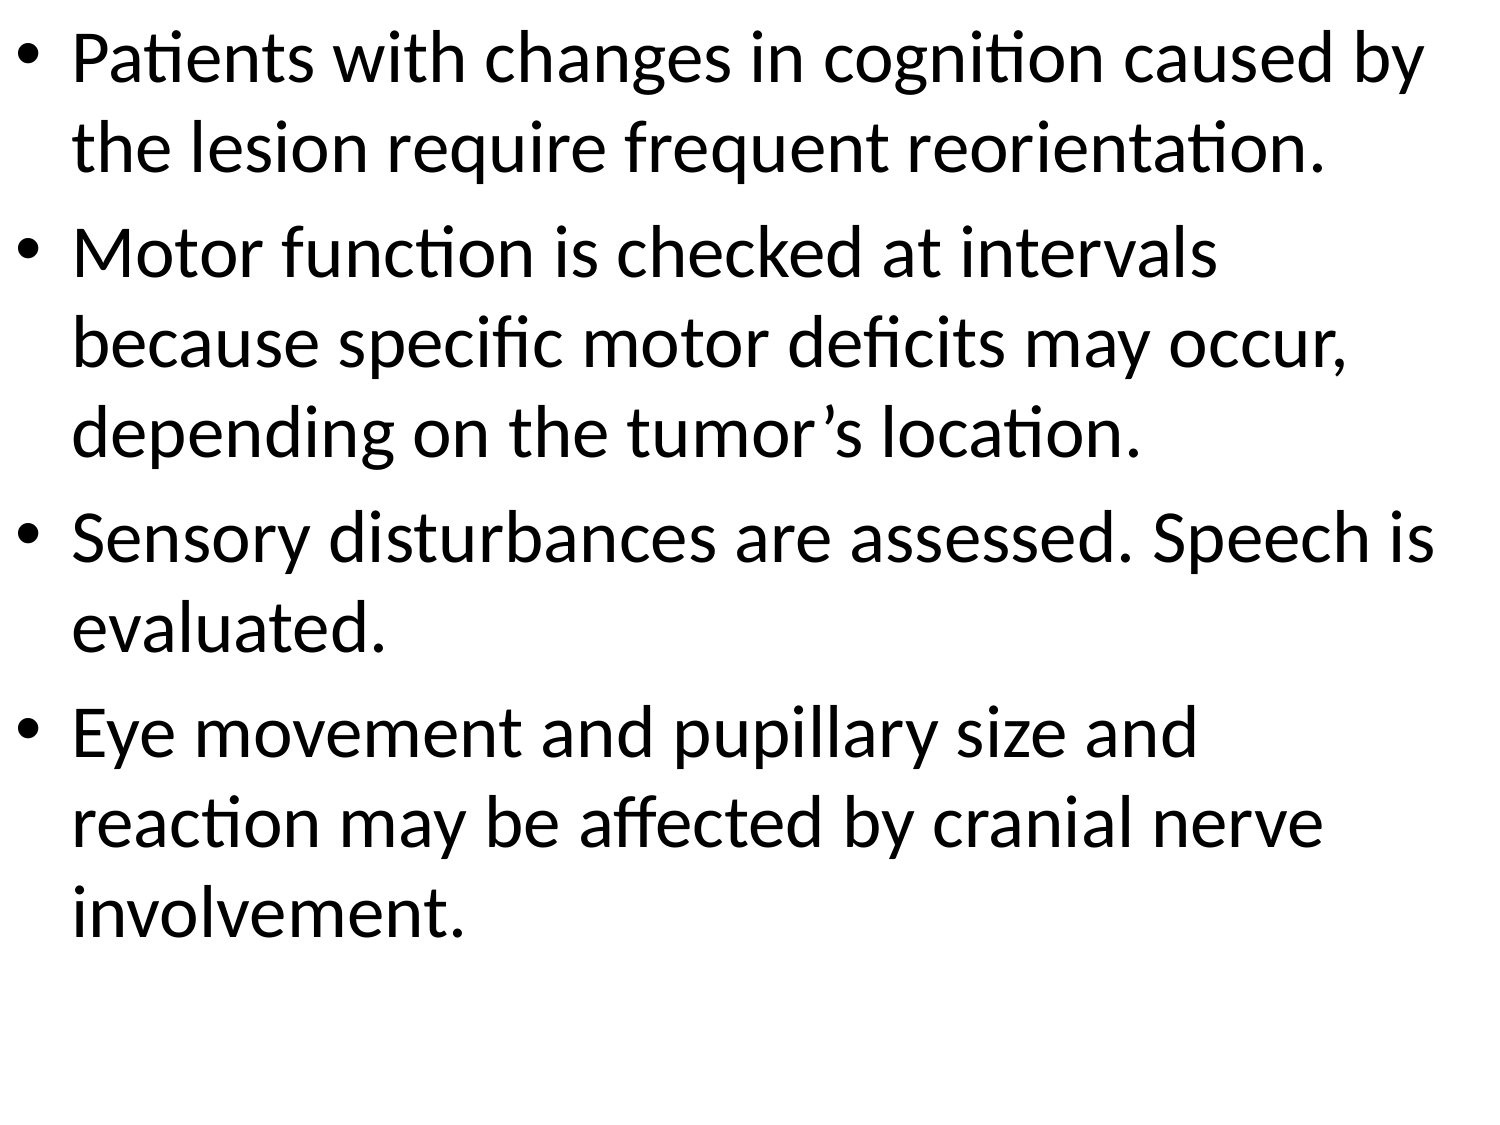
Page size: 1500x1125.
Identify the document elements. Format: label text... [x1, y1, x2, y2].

list Patients with changes in cognition caused by the lesion require frequent reorientation. Motor function is checked at intervals because specific motor deficits may occur, depending on the tumor’s location. Sensory disturbances are assessed. Speech is evaluated. Eye movement and pupillary size and reaction may be affected by cranial nerve involvement. [0, 0, 1475, 1125]
